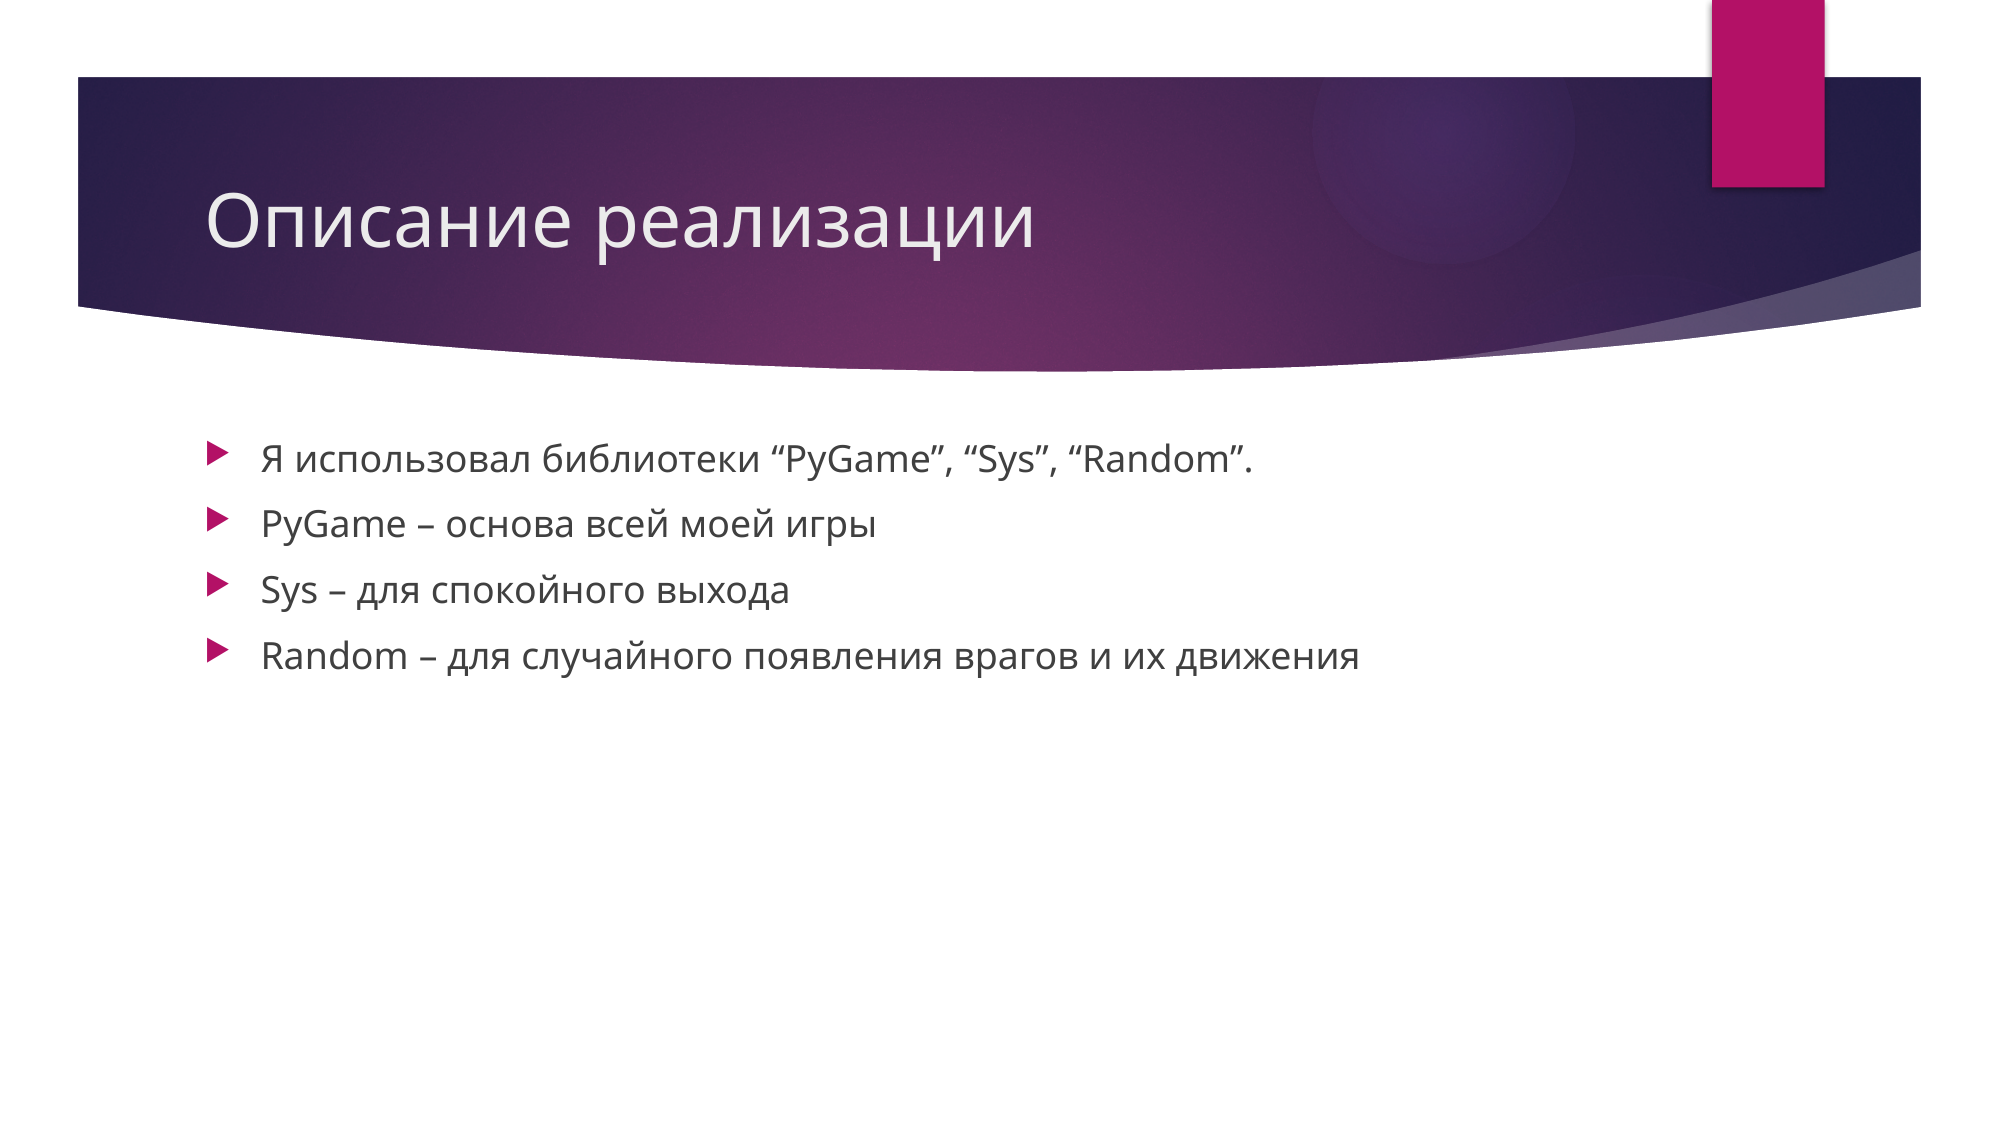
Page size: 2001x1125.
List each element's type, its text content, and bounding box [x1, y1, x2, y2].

list Я использовал библиотеки “PyGame”, “Sys”, “Random”. PyGame – основа всей моей игры Sys – для спокойного выхода Random – для случайного появления врагов и их движения [189, 427, 1638, 988]
title Описание реализации [189, 159, 1627, 276]
